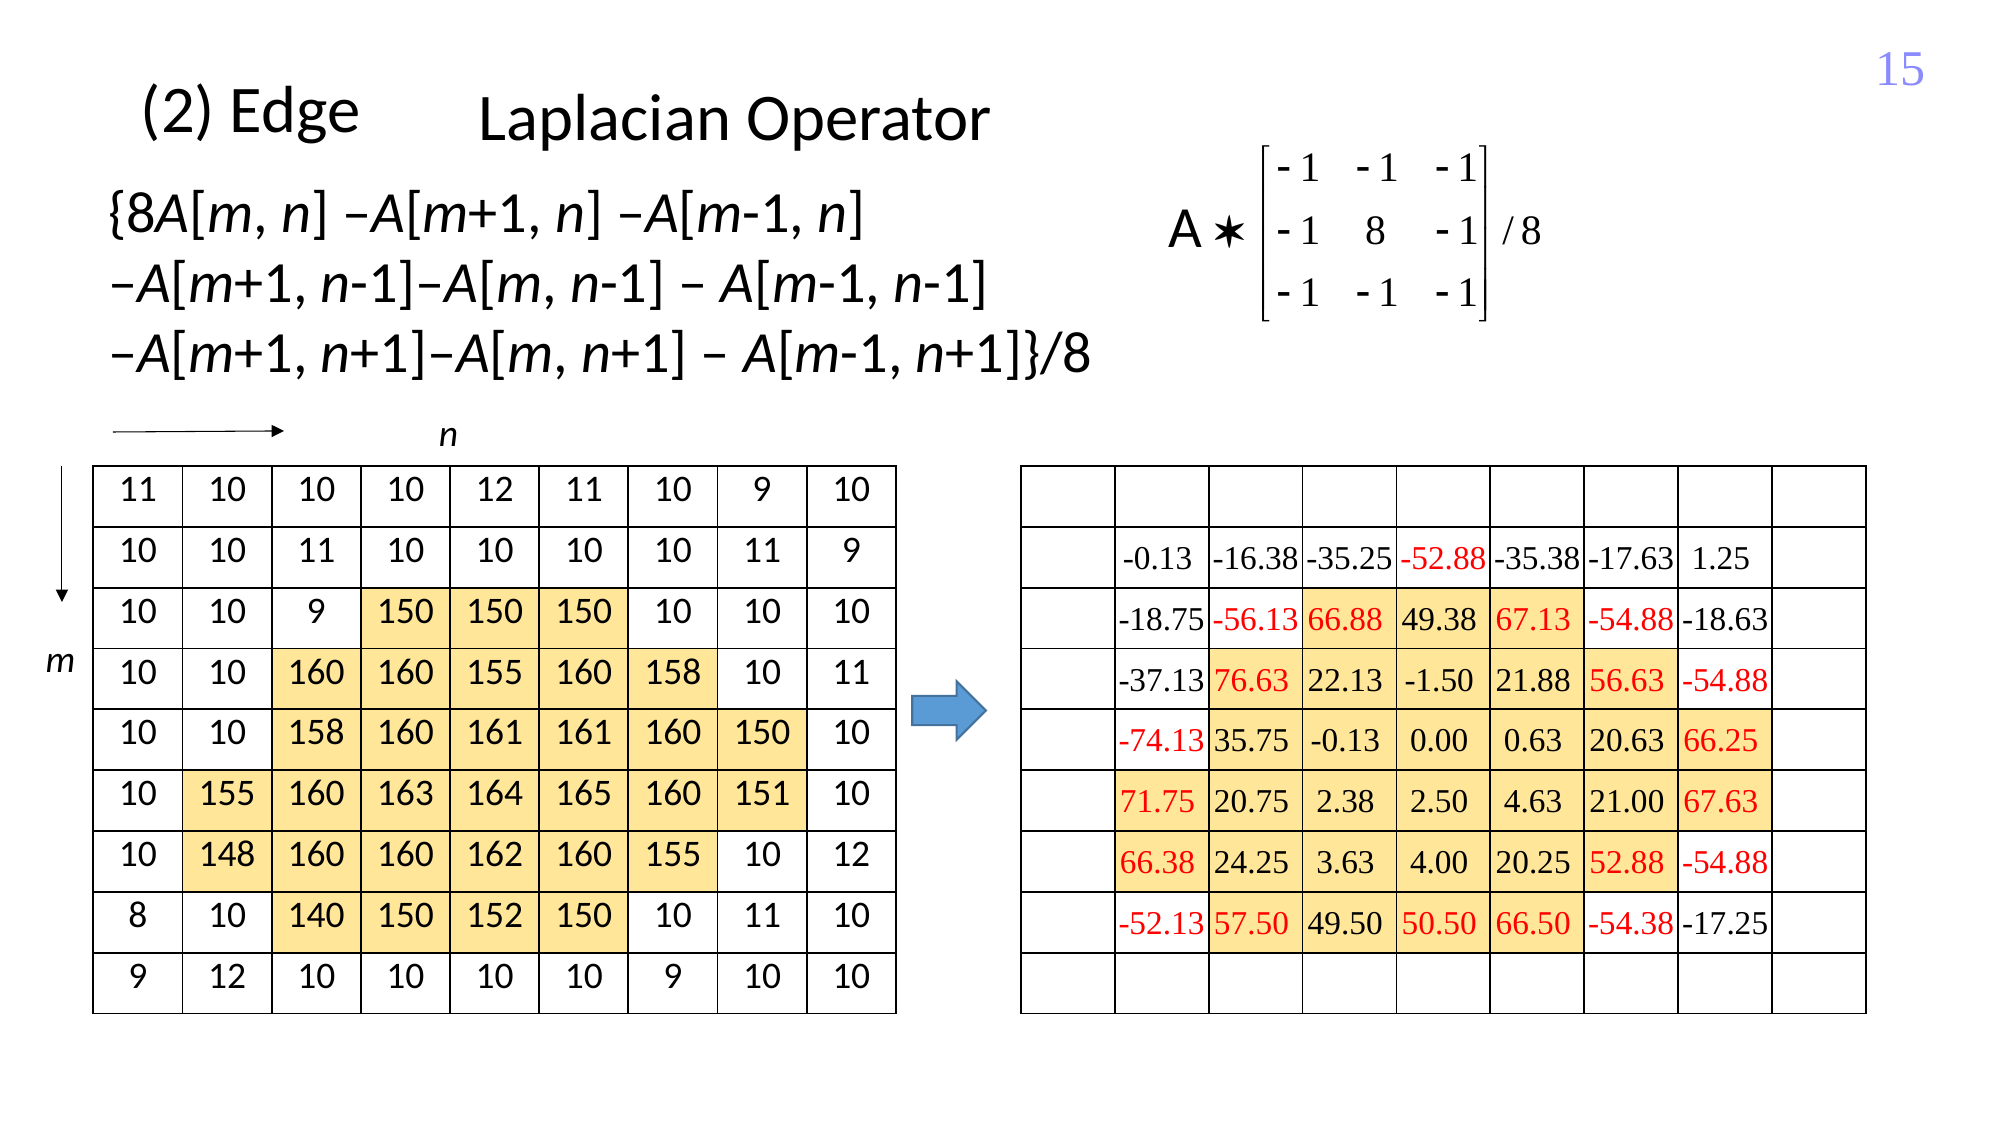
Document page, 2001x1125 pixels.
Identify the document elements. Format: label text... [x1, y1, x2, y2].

table_cell [1773, 954, 1865, 1013]
table_cell 20.75 [1210, 771, 1302, 830]
table_cell [1585, 954, 1677, 1013]
table_cell 10 [808, 589, 895, 648]
table_cell 9 [273, 589, 360, 648]
table_cell 160 [540, 649, 627, 708]
table_cell 150 [362, 589, 449, 648]
table_cell [1022, 954, 1114, 1013]
table_header [1773, 467, 1865, 526]
table_cell 10 [451, 528, 538, 587]
table_header [1491, 467, 1583, 526]
table_cell [1303, 954, 1396, 1013]
table_cell 11 [718, 528, 806, 587]
table_cell [1773, 589, 1865, 648]
table_cell 140 [273, 893, 360, 952]
table_cell 160 [362, 710, 449, 769]
table_cell -54.88 [1679, 832, 1771, 891]
table_cell 152 [451, 893, 538, 952]
table_cell 163 [362, 771, 449, 830]
table_cell 150 [451, 589, 538, 648]
table_cell [1022, 893, 1114, 952]
table_cell 160 [629, 710, 717, 769]
table_cell [1022, 589, 1114, 648]
table_cell 66.38 [1116, 832, 1208, 891]
table_cell 22.13 [1303, 649, 1396, 708]
table_cell -74.13 [1116, 710, 1208, 769]
table_header [1303, 467, 1396, 526]
table_cell 2.38 [1303, 771, 1396, 830]
table_cell 10 [629, 589, 717, 648]
table_cell -16.38 [1210, 528, 1302, 587]
slide_number 15 [1805, 35, 1941, 96]
text_box n [424, 401, 506, 461]
text_box (2) Edge [126, 58, 1290, 154]
table_cell [1022, 771, 1114, 830]
table_cell 161 [451, 710, 538, 769]
table_cell 10 [808, 893, 895, 952]
table_cell 150 [718, 710, 806, 769]
table_cell 9 [94, 954, 182, 1013]
table_cell 66.50 [1491, 893, 1583, 952]
table_header 10 [183, 467, 271, 526]
table_cell [1022, 528, 1114, 587]
table_cell [1679, 954, 1771, 1013]
table_header [1679, 467, 1771, 526]
table_cell 12 [183, 954, 271, 1013]
table_cell 158 [273, 710, 360, 769]
table_cell 10 [540, 954, 627, 1013]
table_cell 10 [183, 649, 271, 708]
table_cell [1022, 710, 1114, 769]
table_cell 49.38 [1397, 589, 1489, 648]
table_cell 10 [808, 954, 895, 1013]
table_header 10 [629, 467, 717, 526]
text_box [1254, 141, 1545, 326]
table_cell [1022, 832, 1114, 891]
table_cell 158 [629, 649, 717, 708]
table_cell 10 [808, 771, 895, 830]
table_cell [1397, 954, 1489, 1013]
table_cell 151 [718, 771, 806, 830]
table_cell 1.25 [1679, 528, 1771, 587]
table_cell -0.13 [1303, 710, 1396, 769]
table_cell 52.88 [1585, 832, 1677, 891]
table_cell 12 [808, 832, 895, 891]
table_cell 148 [183, 832, 271, 891]
table_cell -35.25 [1303, 528, 1396, 587]
table_cell [1210, 954, 1302, 1013]
table_cell [1773, 649, 1865, 708]
table_cell 66.88 [1303, 589, 1396, 648]
table_header 10 [808, 467, 895, 526]
table_cell 66.25 [1679, 710, 1771, 769]
table_cell -1.50 [1397, 649, 1489, 708]
table_cell 10 [629, 528, 717, 587]
table_header 10 [362, 467, 449, 526]
table_cell -54.88 [1679, 649, 1771, 708]
table_cell 155 [183, 771, 271, 830]
table_cell 10 [94, 832, 182, 891]
table_cell -56.13 [1210, 589, 1302, 648]
table_header [1397, 467, 1489, 526]
table_cell 10 [540, 528, 627, 587]
table_cell 21.88 [1491, 649, 1583, 708]
table_cell 10 [718, 832, 806, 891]
table_cell 4.00 [1397, 832, 1489, 891]
table_cell [1773, 528, 1865, 587]
table_header [1585, 467, 1677, 526]
table_cell -0.13 [1116, 528, 1208, 587]
table_header 12 [451, 467, 538, 526]
table_cell [1773, 771, 1865, 830]
table_cell -52.88 [1397, 528, 1489, 587]
table_cell 10 [183, 528, 271, 587]
table_cell [1773, 710, 1865, 769]
table_header 11 [540, 467, 627, 526]
table_cell 0.63 [1491, 710, 1583, 769]
table_cell 10 [718, 954, 806, 1013]
table_header [1210, 467, 1302, 526]
text_box {8A[m, n] –A[m+1, n] –A[m-1, n] –A[m+1, n-1]–A[m, n-1] – A[m-1, n-1] –A[m+1, n+1]–A[m, n+1] – A[m-1, n+1]}/8 [93, 167, 1132, 392]
table_cell 10 [94, 771, 182, 830]
table_cell 10 [451, 954, 538, 1013]
table_cell 10 [183, 710, 271, 769]
table_cell -37.13 [1116, 649, 1208, 708]
table_cell 0.00 [1397, 710, 1489, 769]
table_cell -54.38 [1585, 893, 1677, 952]
table_cell 49.50 [1303, 893, 1396, 952]
table_cell 160 [629, 771, 717, 830]
table_cell 160 [362, 832, 449, 891]
table_cell 10 [94, 589, 182, 648]
table_cell 150 [540, 589, 627, 648]
table_cell 50.50 [1397, 893, 1489, 952]
table_cell 56.63 [1585, 649, 1677, 708]
table_header [1022, 467, 1114, 526]
table_cell 10 [362, 528, 449, 587]
table_cell 10 [273, 954, 360, 1013]
table_cell 10 [718, 649, 806, 708]
table_cell 164 [451, 771, 538, 830]
table_cell 155 [629, 832, 717, 891]
table_cell 11 [718, 893, 806, 952]
table_cell 8 [94, 893, 182, 952]
table_cell 10 [808, 710, 895, 769]
table_cell 155 [451, 649, 538, 708]
table_cell 160 [273, 771, 360, 830]
table_cell [1491, 954, 1583, 1013]
table_cell 162 [451, 832, 538, 891]
table_cell 3.63 [1303, 832, 1396, 891]
text_box m [30, 627, 94, 688]
table_cell 35.75 [1210, 710, 1302, 769]
text_box A  [1153, 182, 1254, 267]
table_cell 160 [362, 649, 449, 708]
table_cell -54.88 [1585, 589, 1677, 648]
table_cell 150 [362, 893, 449, 952]
table_cell -17.63 [1585, 528, 1677, 587]
table_header 10 [273, 467, 360, 526]
table_cell 10 [94, 710, 182, 769]
table_cell 160 [273, 649, 360, 708]
table_header [1116, 467, 1208, 526]
table_cell 24.25 [1210, 832, 1302, 891]
table_cell 10 [94, 528, 182, 587]
table_cell [1773, 832, 1865, 891]
table_cell -18.63 [1679, 589, 1771, 648]
table_cell 9 [808, 528, 895, 587]
table_cell 11 [273, 528, 360, 587]
table_cell 10 [629, 893, 717, 952]
table_cell 160 [540, 832, 627, 891]
table_header 9 [718, 467, 806, 526]
table_cell 150 [540, 893, 627, 952]
table_cell 21.00 [1585, 771, 1677, 830]
table_cell -35.38 [1491, 528, 1583, 587]
table_cell 20.63 [1585, 710, 1677, 769]
table_cell 11 [808, 649, 895, 708]
text_box Laplacian Operator [463, 66, 1065, 162]
table_cell [1773, 893, 1865, 952]
table_cell [1022, 649, 1114, 708]
table_cell -18.75 [1116, 589, 1208, 648]
table_cell 161 [540, 710, 627, 769]
table_cell 57.50 [1210, 893, 1302, 952]
table_cell -17.25 [1679, 893, 1771, 952]
table_cell 10 [362, 954, 449, 1013]
table_cell 10 [718, 589, 806, 648]
table_cell 2.50 [1397, 771, 1489, 830]
table_cell 10 [183, 893, 271, 952]
table_cell 165 [540, 771, 627, 830]
table_cell 67.13 [1491, 589, 1583, 648]
text_box [911, 678, 988, 743]
table_cell 20.25 [1491, 832, 1583, 891]
table_header 11 [94, 467, 182, 526]
table_cell -52.13 [1116, 893, 1208, 952]
table_cell 67.63 [1679, 771, 1771, 830]
table_cell 71.75 [1116, 771, 1208, 830]
table_cell 9 [629, 954, 717, 1013]
table_cell 10 [94, 649, 182, 708]
table_cell 10 [183, 589, 271, 648]
table_cell 4.63 [1491, 771, 1583, 830]
table_cell [1116, 954, 1208, 1013]
table_cell 76.63 [1210, 649, 1302, 708]
table_cell 160 [273, 832, 360, 891]
